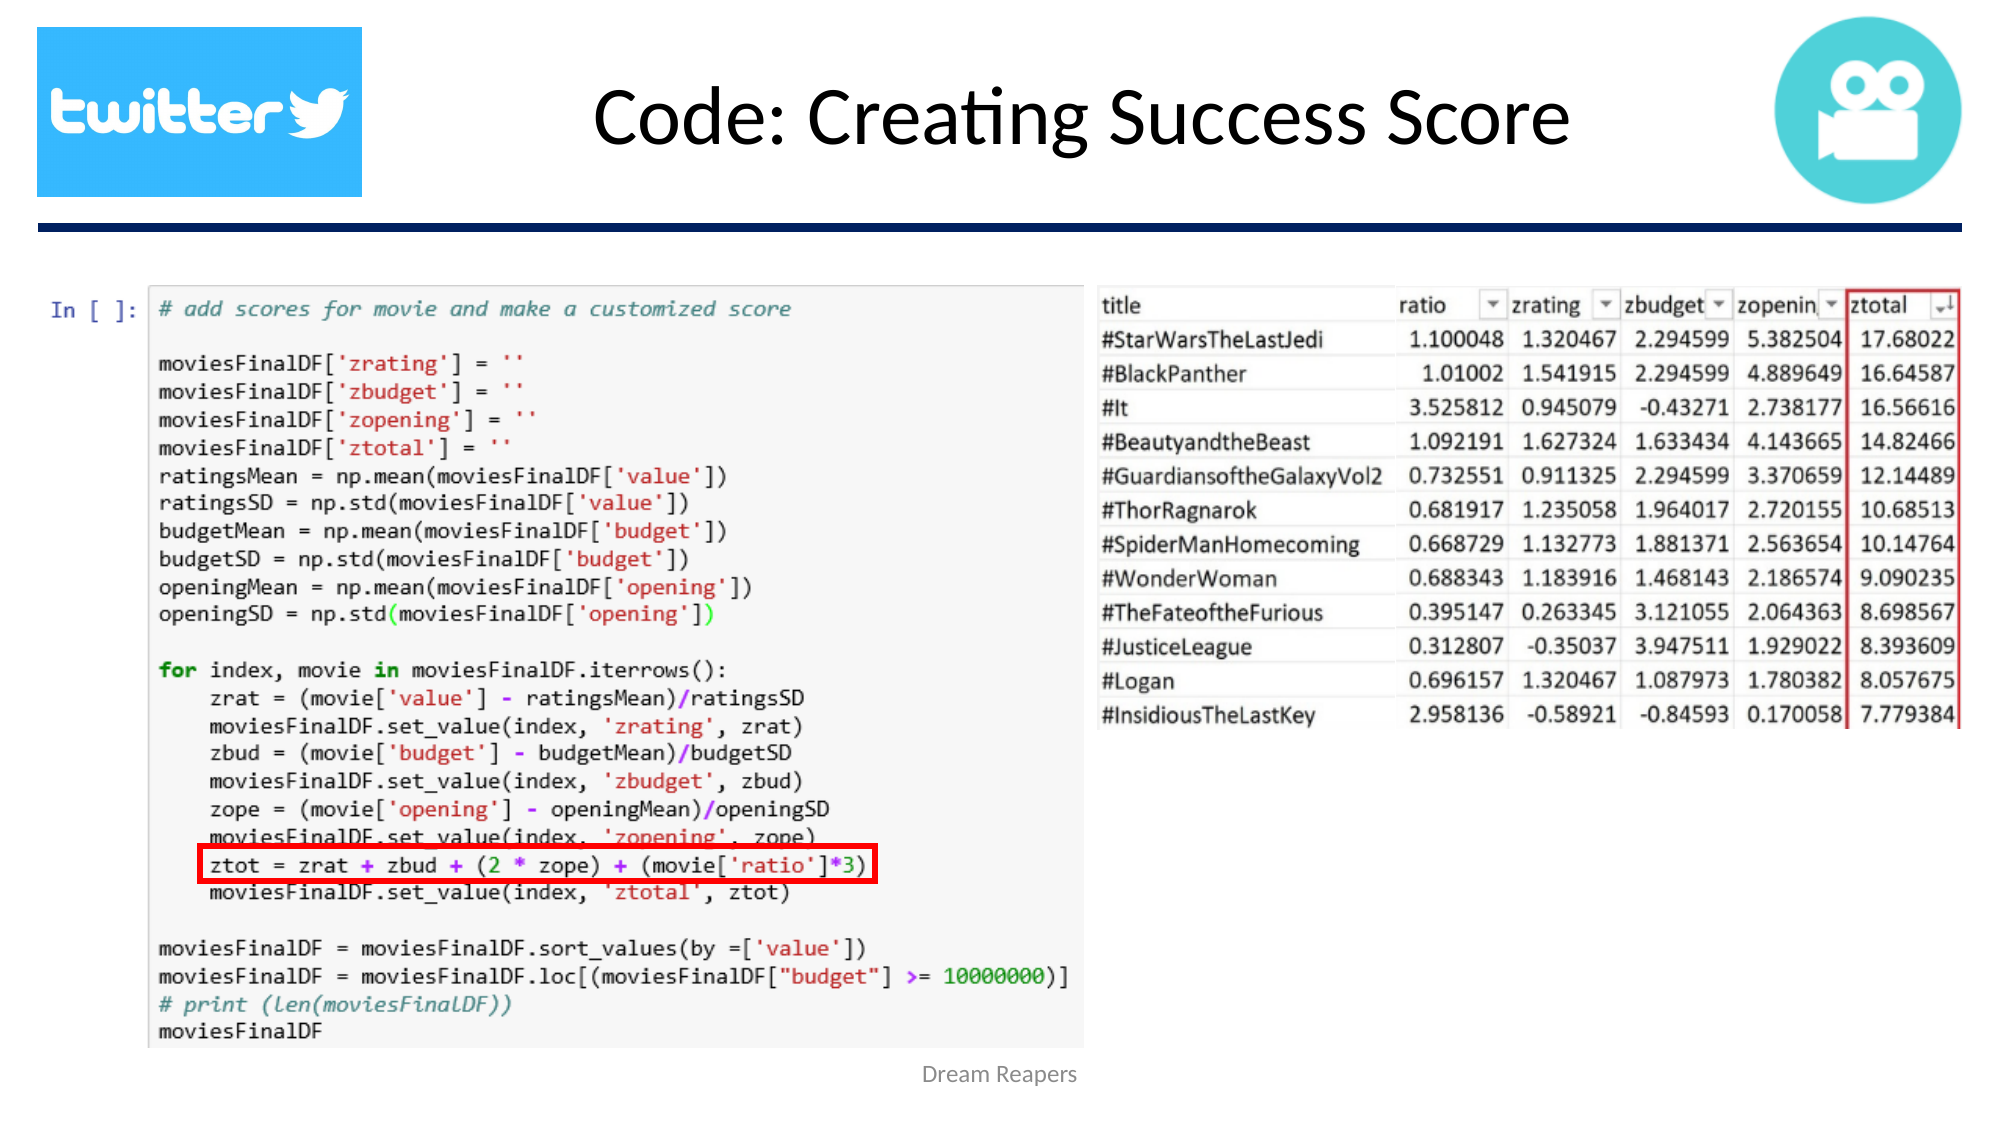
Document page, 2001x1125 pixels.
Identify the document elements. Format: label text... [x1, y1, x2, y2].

picture [37, 285, 1084, 1048]
picture [1763, 5, 1995, 228]
picture [37, 27, 362, 197]
text_box Code: Creating Success Score [403, 54, 1763, 169]
footer Dream Reapers [662, 1042, 1338, 1103]
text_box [1097, 285, 1963, 730]
